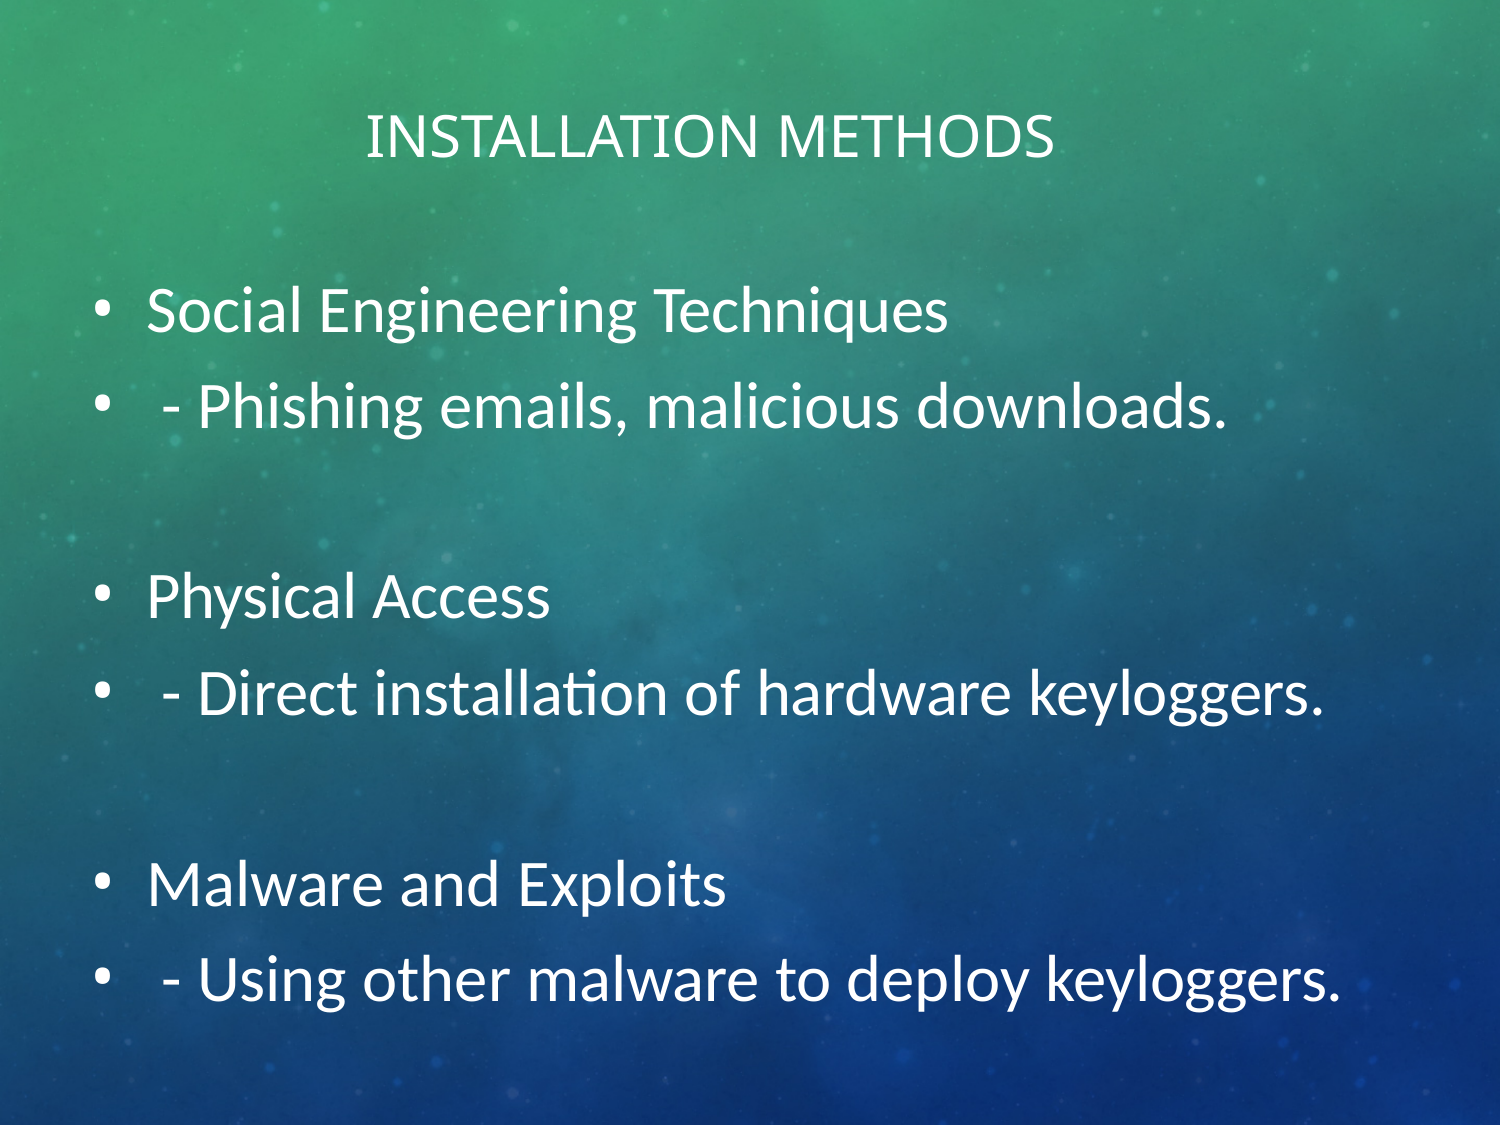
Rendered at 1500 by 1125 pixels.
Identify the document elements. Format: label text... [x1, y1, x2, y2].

text_box Social Engineering Techniques - Phishing emails, malicious downloads. Physical Access - Direct installation of hardware keyloggers. Malware and Exploits - Using other malware to deploy keyloggers. [87, 248, 1353, 1015]
picture [0, 0, 1500, 1125]
title Installation Methods [363, 37, 1138, 229]
